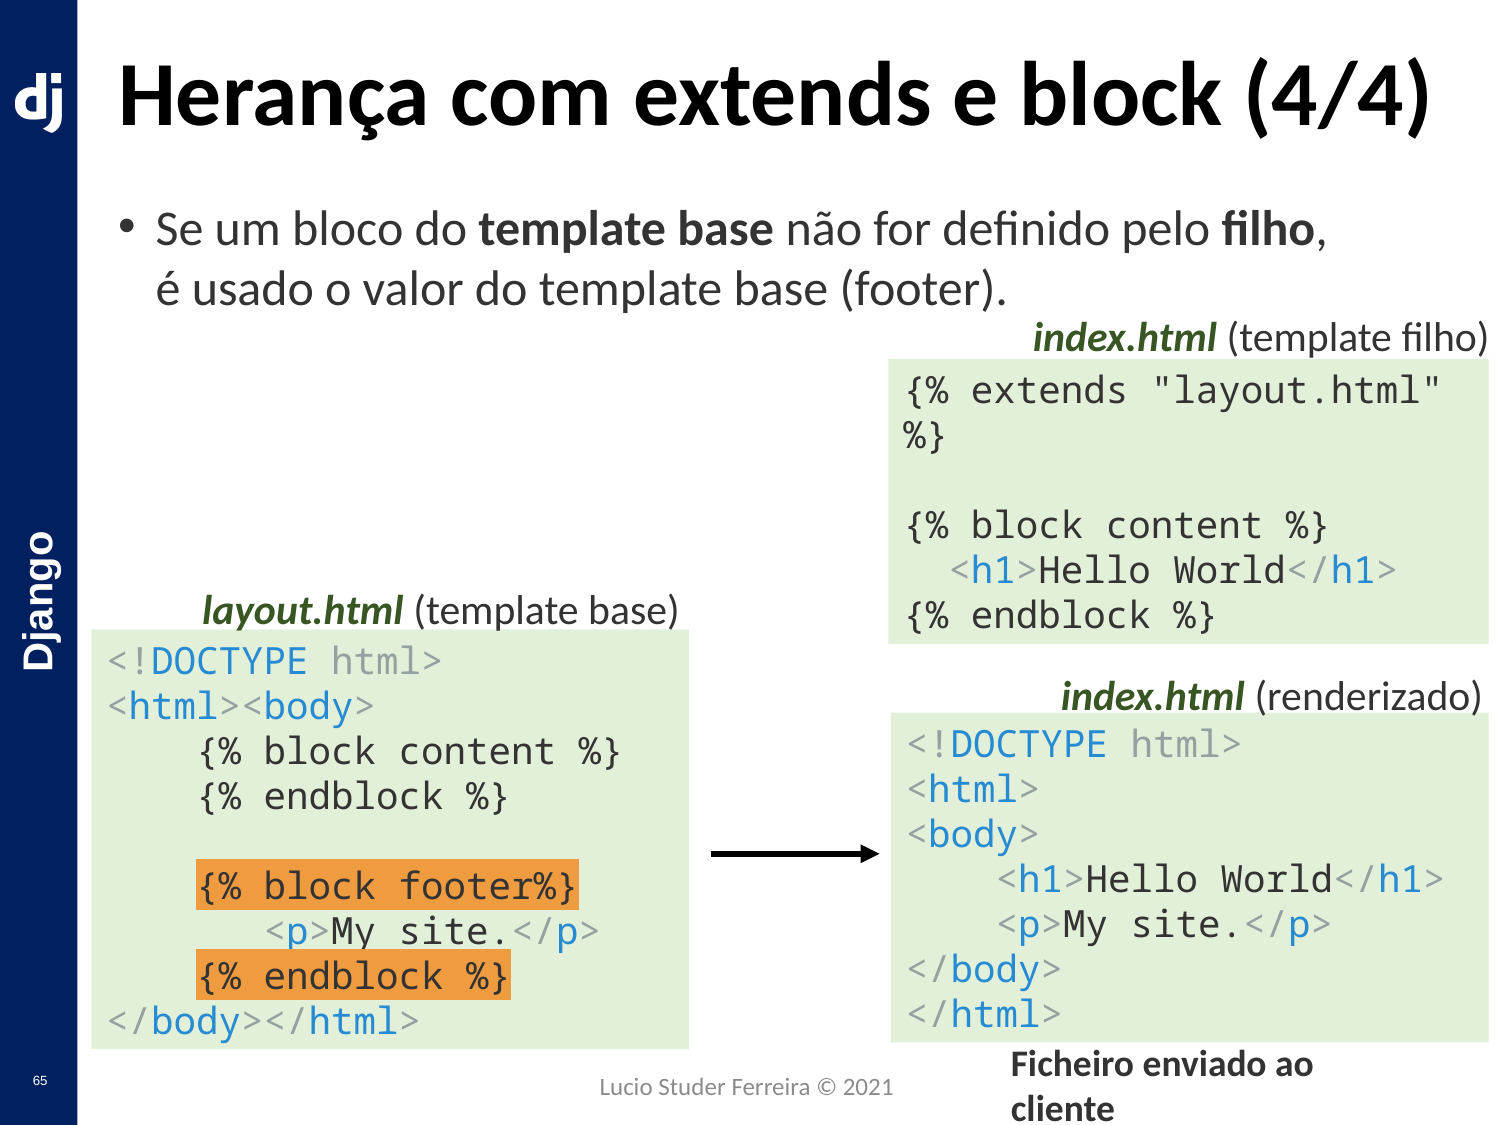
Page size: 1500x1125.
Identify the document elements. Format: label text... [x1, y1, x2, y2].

text_box index.html (template filho) [1017, 302, 1500, 367]
list Se um bloco do template base não for definido pelo filho, é usado o valor do template base (footer). [103, 188, 1478, 1043]
text_box Ficheiro enviado ao cliente [996, 1031, 1442, 1125]
text_box index.html (renderizado) [1045, 661, 1498, 727]
title Herança com extends e block (4/4) [103, 30, 1500, 162]
text_box layout.html (template base) [148, 576, 695, 641]
picture [15, 73, 62, 133]
text_box {% extends "layout.html" %} {% block content %} <h1>Hello World</h1> {% endblock %} [888, 359, 1489, 644]
text_box <!DOCTYPE html> <html> <body> <h1>Hello World</h1> <p>My site.</p> </body> </html> [890, 712, 1489, 1043]
text_box <!DOCTYPE html> <html><body> {% block content %} {% endblock %} {% block footer%} <p>My site.</p> {% endblock %} </body></html> [91, 629, 690, 1050]
